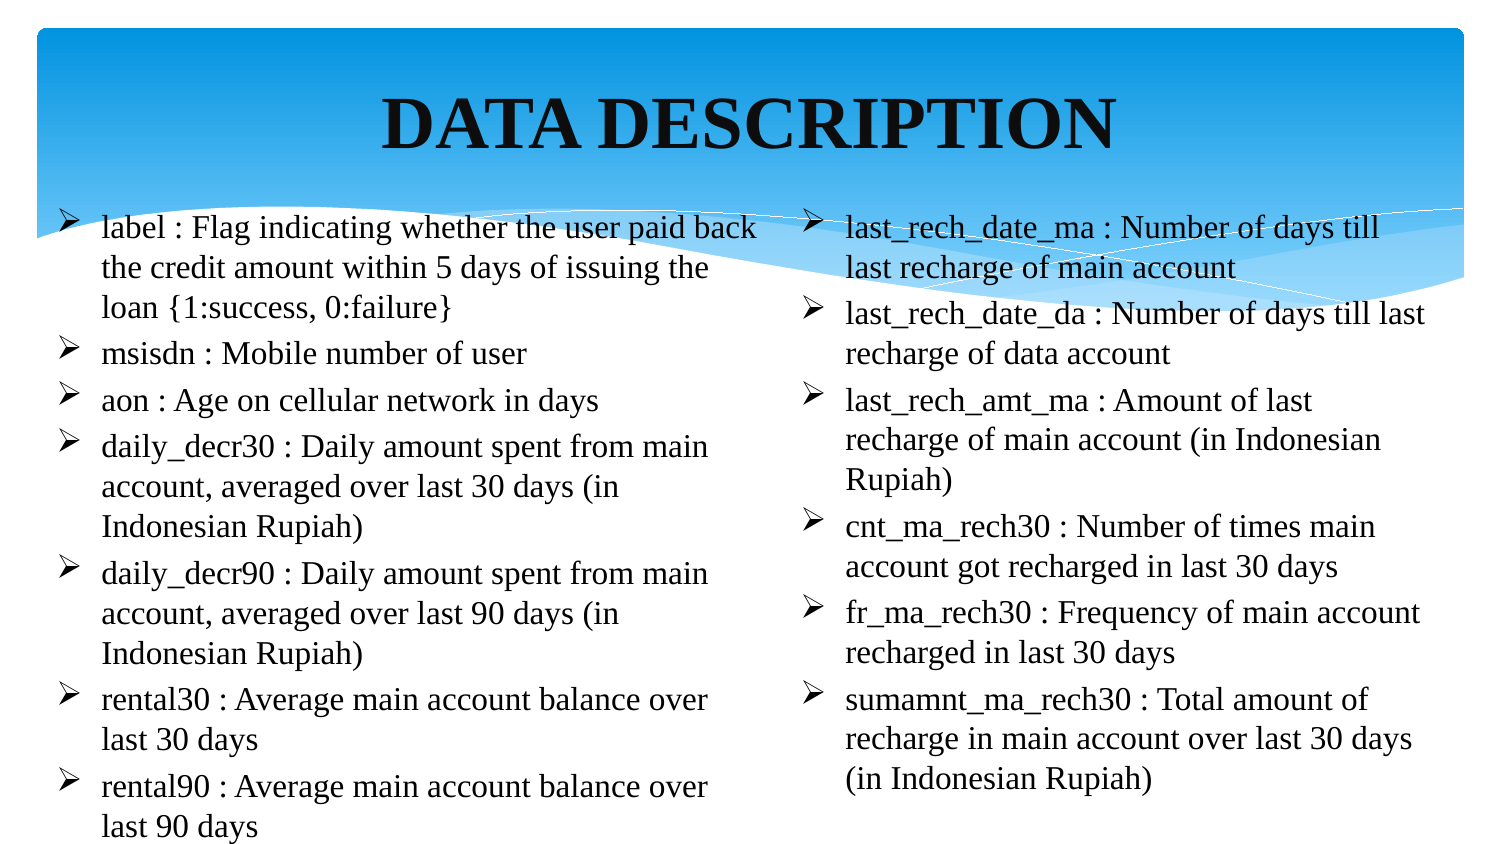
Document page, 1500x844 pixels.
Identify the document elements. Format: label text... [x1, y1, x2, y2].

list last_rech_date_ma : Number of days till last recharge of main account last_rech_date_da : Number of days till last recharge of data account last_rech_amt_ma : Amount of last recharge of main account (in Indonesian Rupiah) cnt_ma_rech30 : Number of times main account got recharged in last 30 days fr_ma_rech30 : Frequency of main account recharged in last 30 days sumamnt_ma_rech30 : Total amount of recharge in main account over last 30 days (in Indonesian Rupiah) [785, 197, 1447, 836]
list label : Flag indicating whether the user paid back the credit amount within 5 days of issuing the loan {1:success, 0:failure} msisdn : Mobile number of user aon : Age on cellular network in days daily_decr30 : Daily amount spent from main account, averaged over last 30 days (in Indonesian Rupiah) daily_decr90 : Daily amount spent from main account, averaged over last 90 days (in Indonesian Rupiah) rental30 : Average main account balance over last 30 days rental90 : Average main account balance over last 90 days [41, 197, 774, 844]
title DATA DESCRIPTION [75, 41, 1425, 196]
